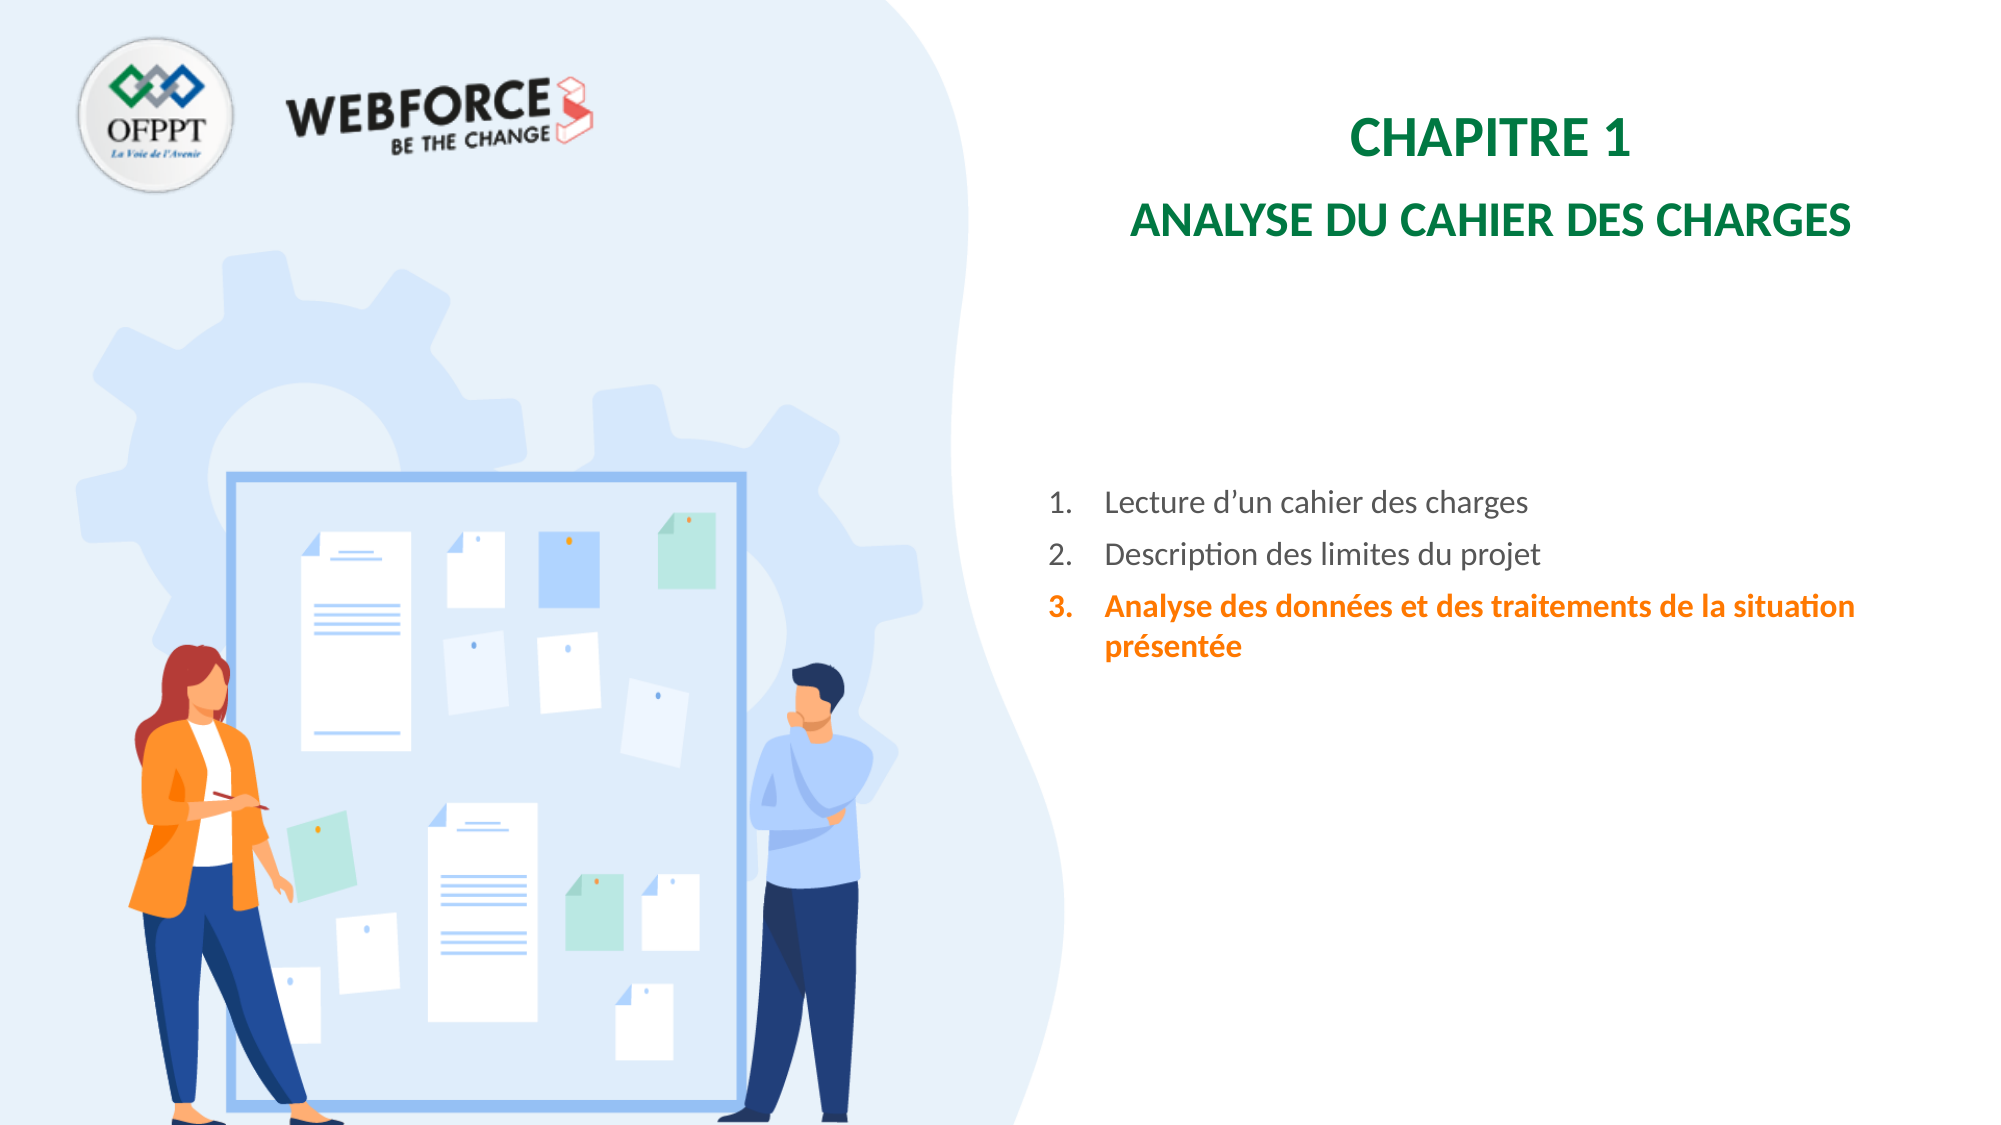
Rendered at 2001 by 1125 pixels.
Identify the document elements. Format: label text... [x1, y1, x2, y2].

picture [0, 0, 2000, 1125]
list Lecture d’un cahier des charges Description des limites du projet Analyse des données et des traitements de la situation présentée [1033, 472, 1949, 768]
list ANALYSE DU CAHIER DES CHARGES [1033, 178, 1949, 327]
list CHAPITRE 1 [1033, 88, 1949, 178]
